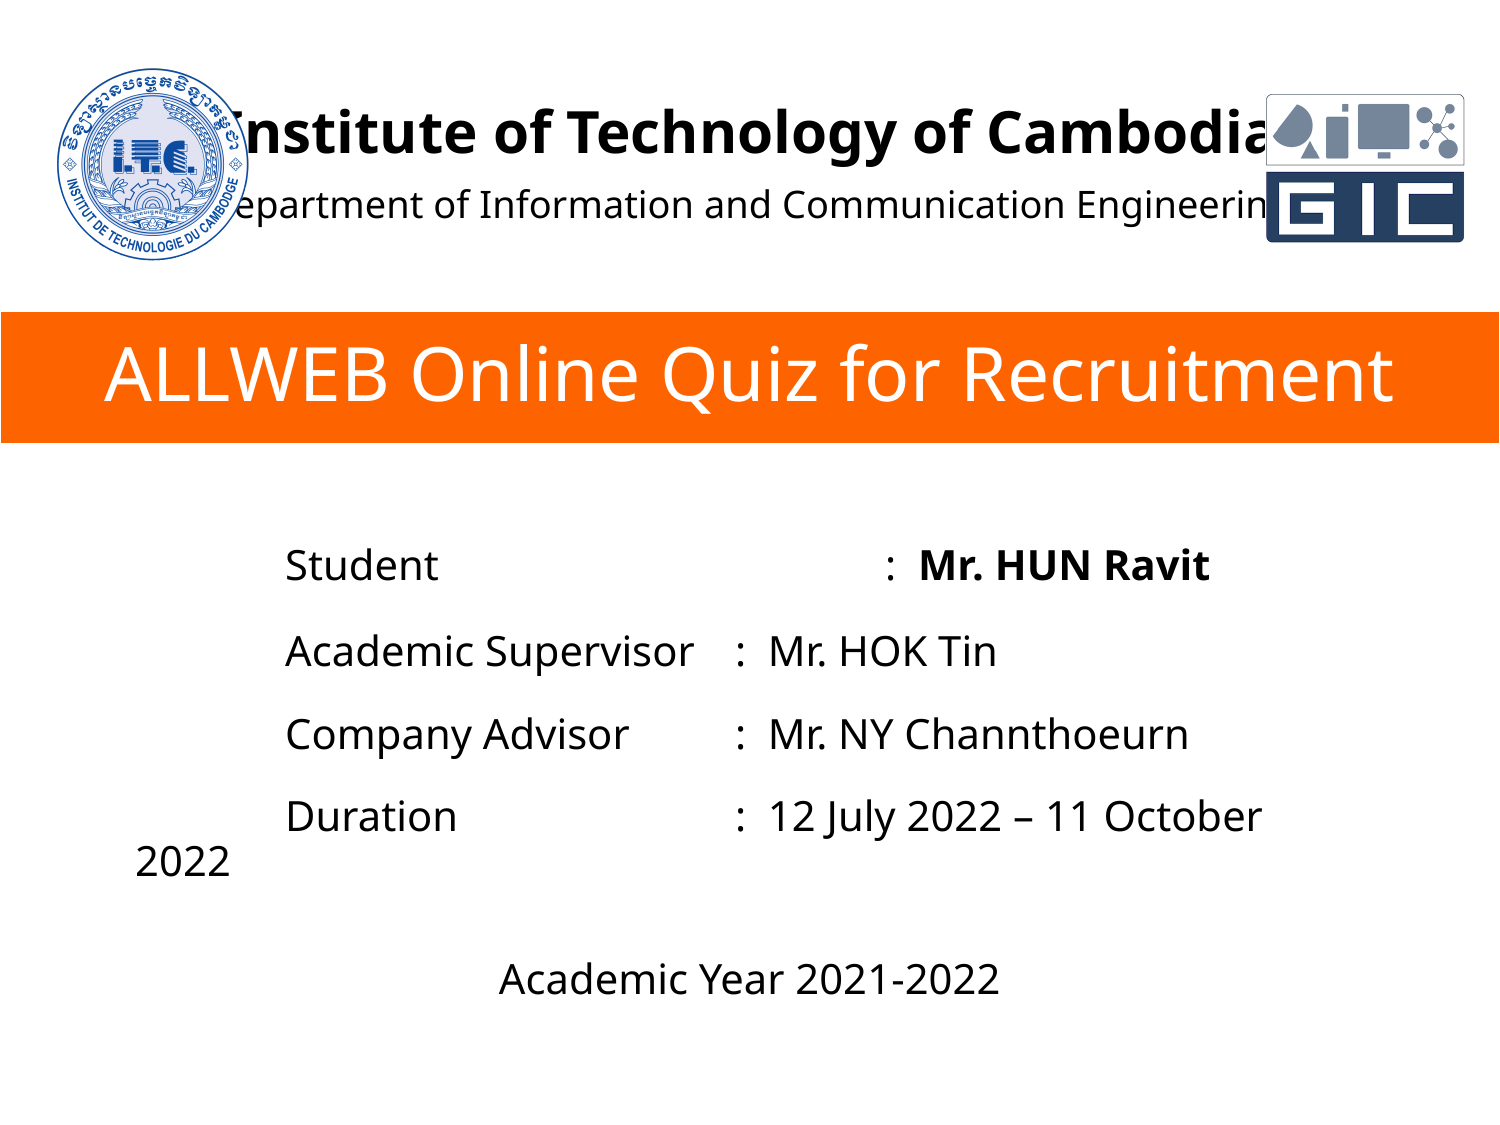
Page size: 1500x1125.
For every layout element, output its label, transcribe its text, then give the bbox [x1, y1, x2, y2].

text_box Student : Mr. HUN Ravit Academic Supervisor : Mr. HOK Tin Company Advisor : Mr. NY Channthoeurn Duration : 12 July 2022 – 11 October 2022 [120, 522, 1380, 903]
text_box Academic Year 2021-2022 [187, 951, 1313, 1017]
picture [48, 61, 258, 269]
subtitle Department of Information and Communication Engineering [258, 173, 1265, 239]
title Institute of Technology of Cambodia [258, 61, 1418, 173]
text_box ALLWEB Online Quiz for Recruitment [0, 310, 1500, 444]
picture [1265, 92, 1465, 243]
